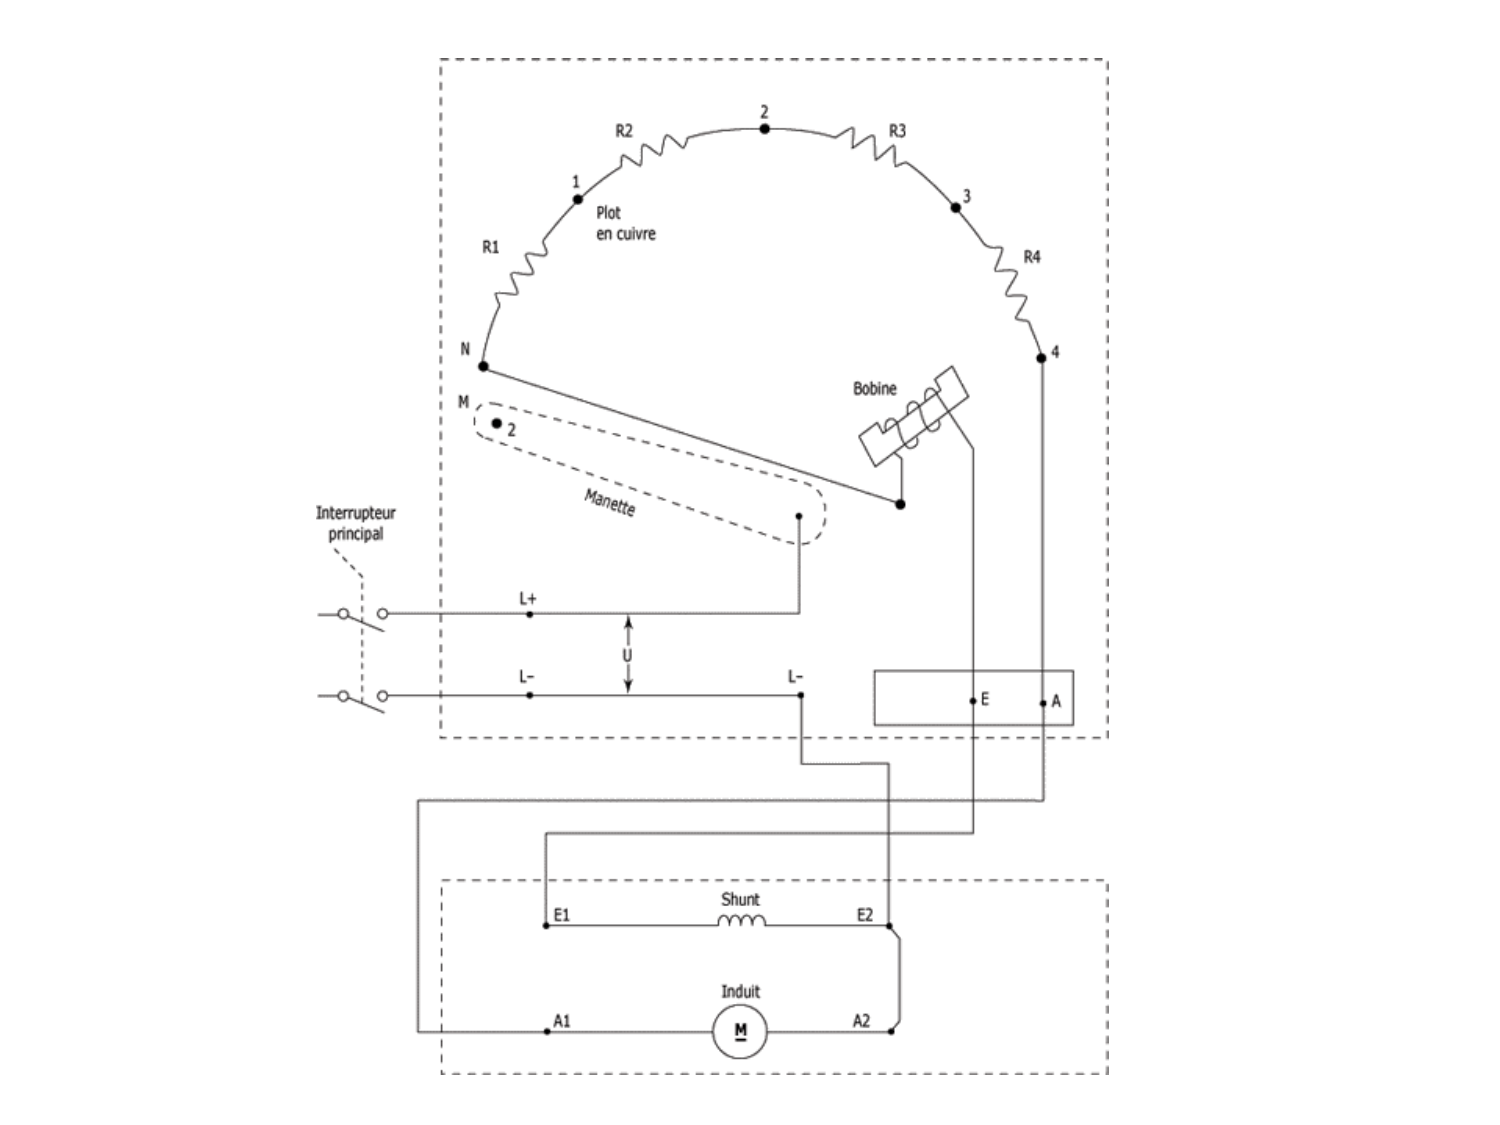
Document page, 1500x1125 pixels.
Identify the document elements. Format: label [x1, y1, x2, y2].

picture [316, 58, 1109, 1075]
